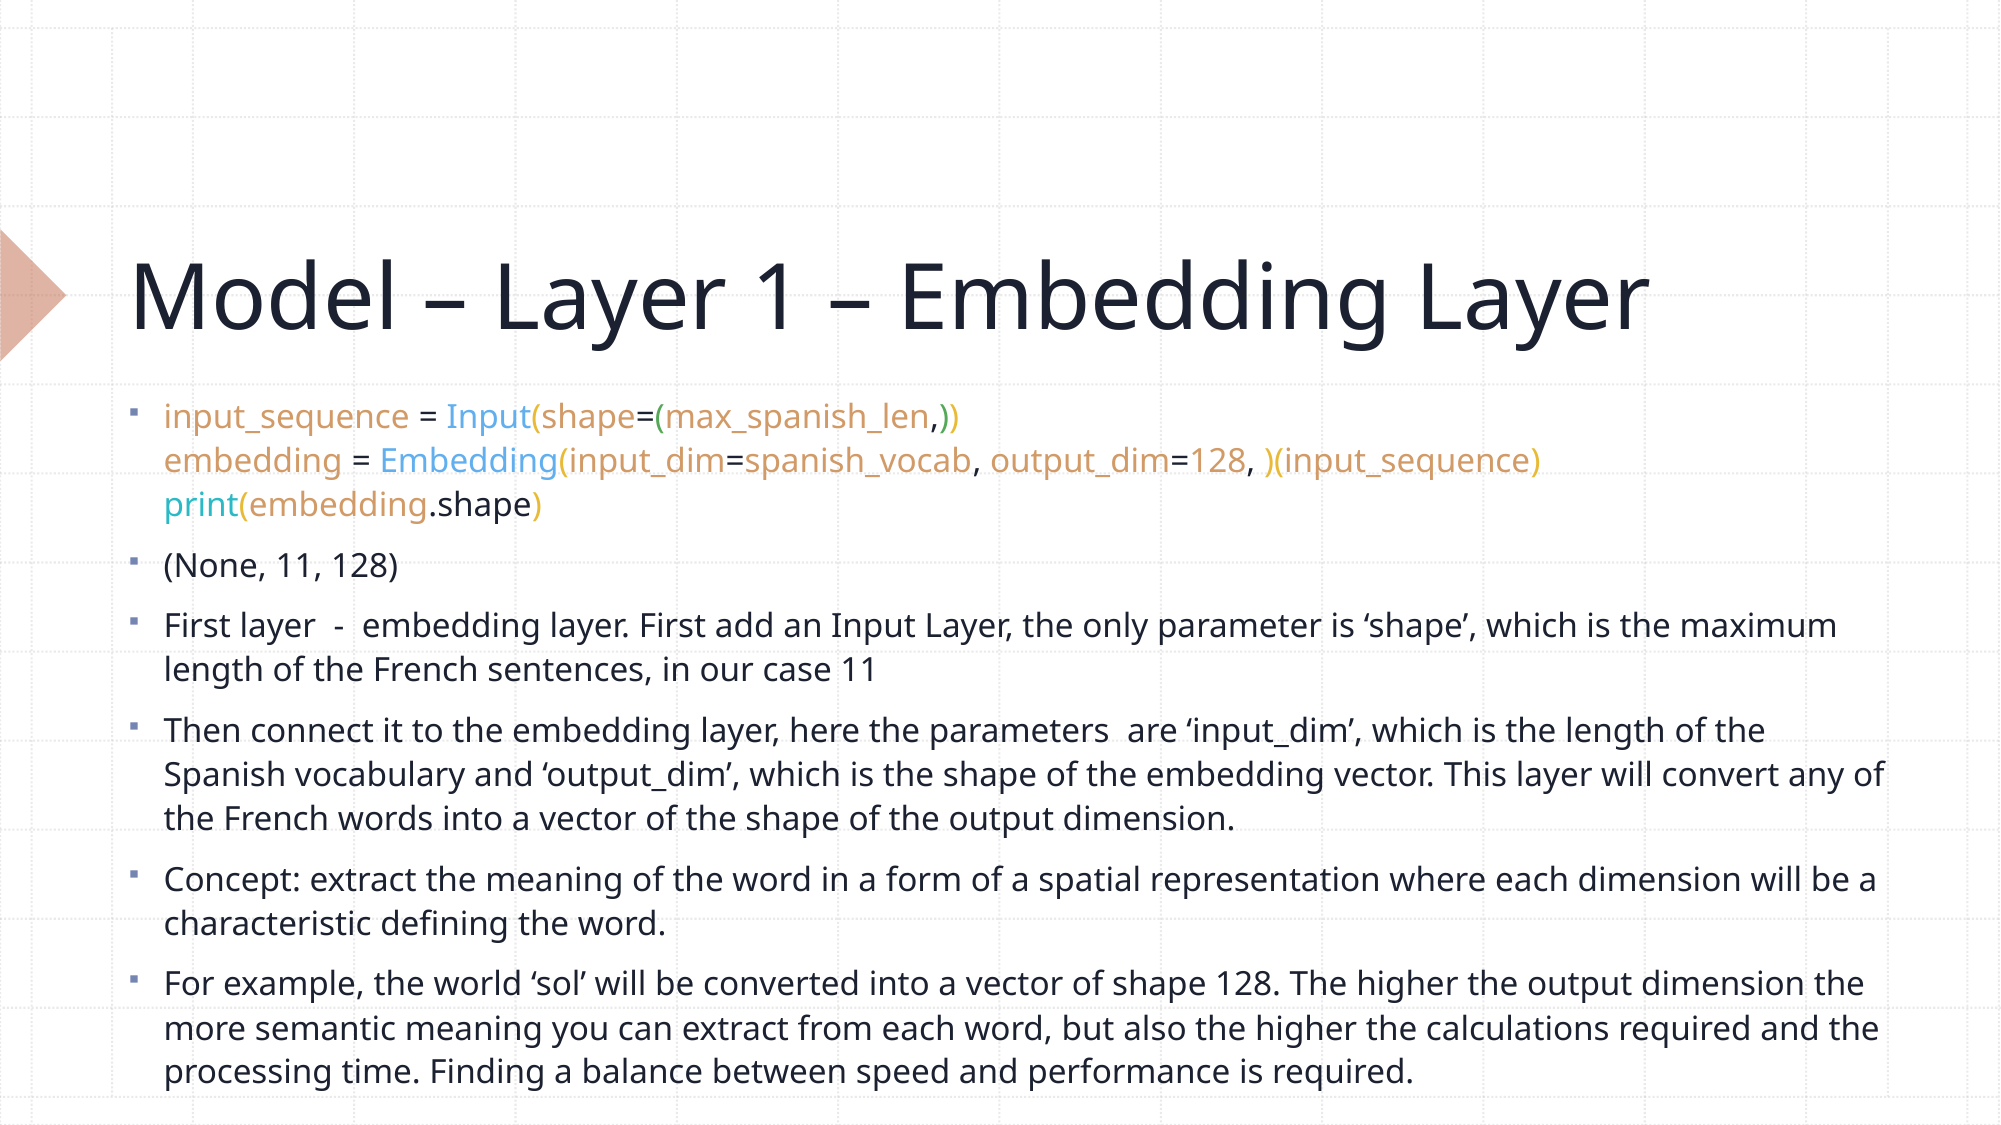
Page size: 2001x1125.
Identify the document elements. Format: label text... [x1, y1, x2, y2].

title Model – Layer 1 – Embedding Layer [113, 119, 1808, 356]
list input_sequence = Input(shape=(max_spanish_len,)) embedding = Embedding(input_dim=spanish_vocab, output_dim=128, )(input_sequence) print(embedding.shape) (None, 11, 128) First layer - embedding layer. First add an Input Layer, the only parameter is ‘shape’, which is the maximum length of the French sentences, in our case 11 Then connect it to the embedding layer, here the parameters are ‘input_dim’, which is the length of the Spanish vocabulary and ‘output_dim’, which is the shape of the embedding vector. This layer will convert any of the French words into a vector of the shape of the output dimension. Concept: extract the meaning of the word in a form of a spatial representation where each dimension will be a characteristic defining the word. For example, the world ‘sol’ will be converted into a vector of shape 128. The higher the output dimension the more semantic meaning you can extract from each word, but also the higher the calculations required and the processing time. Finding a balance between speed and performance is required. [113, 383, 1913, 1104]
